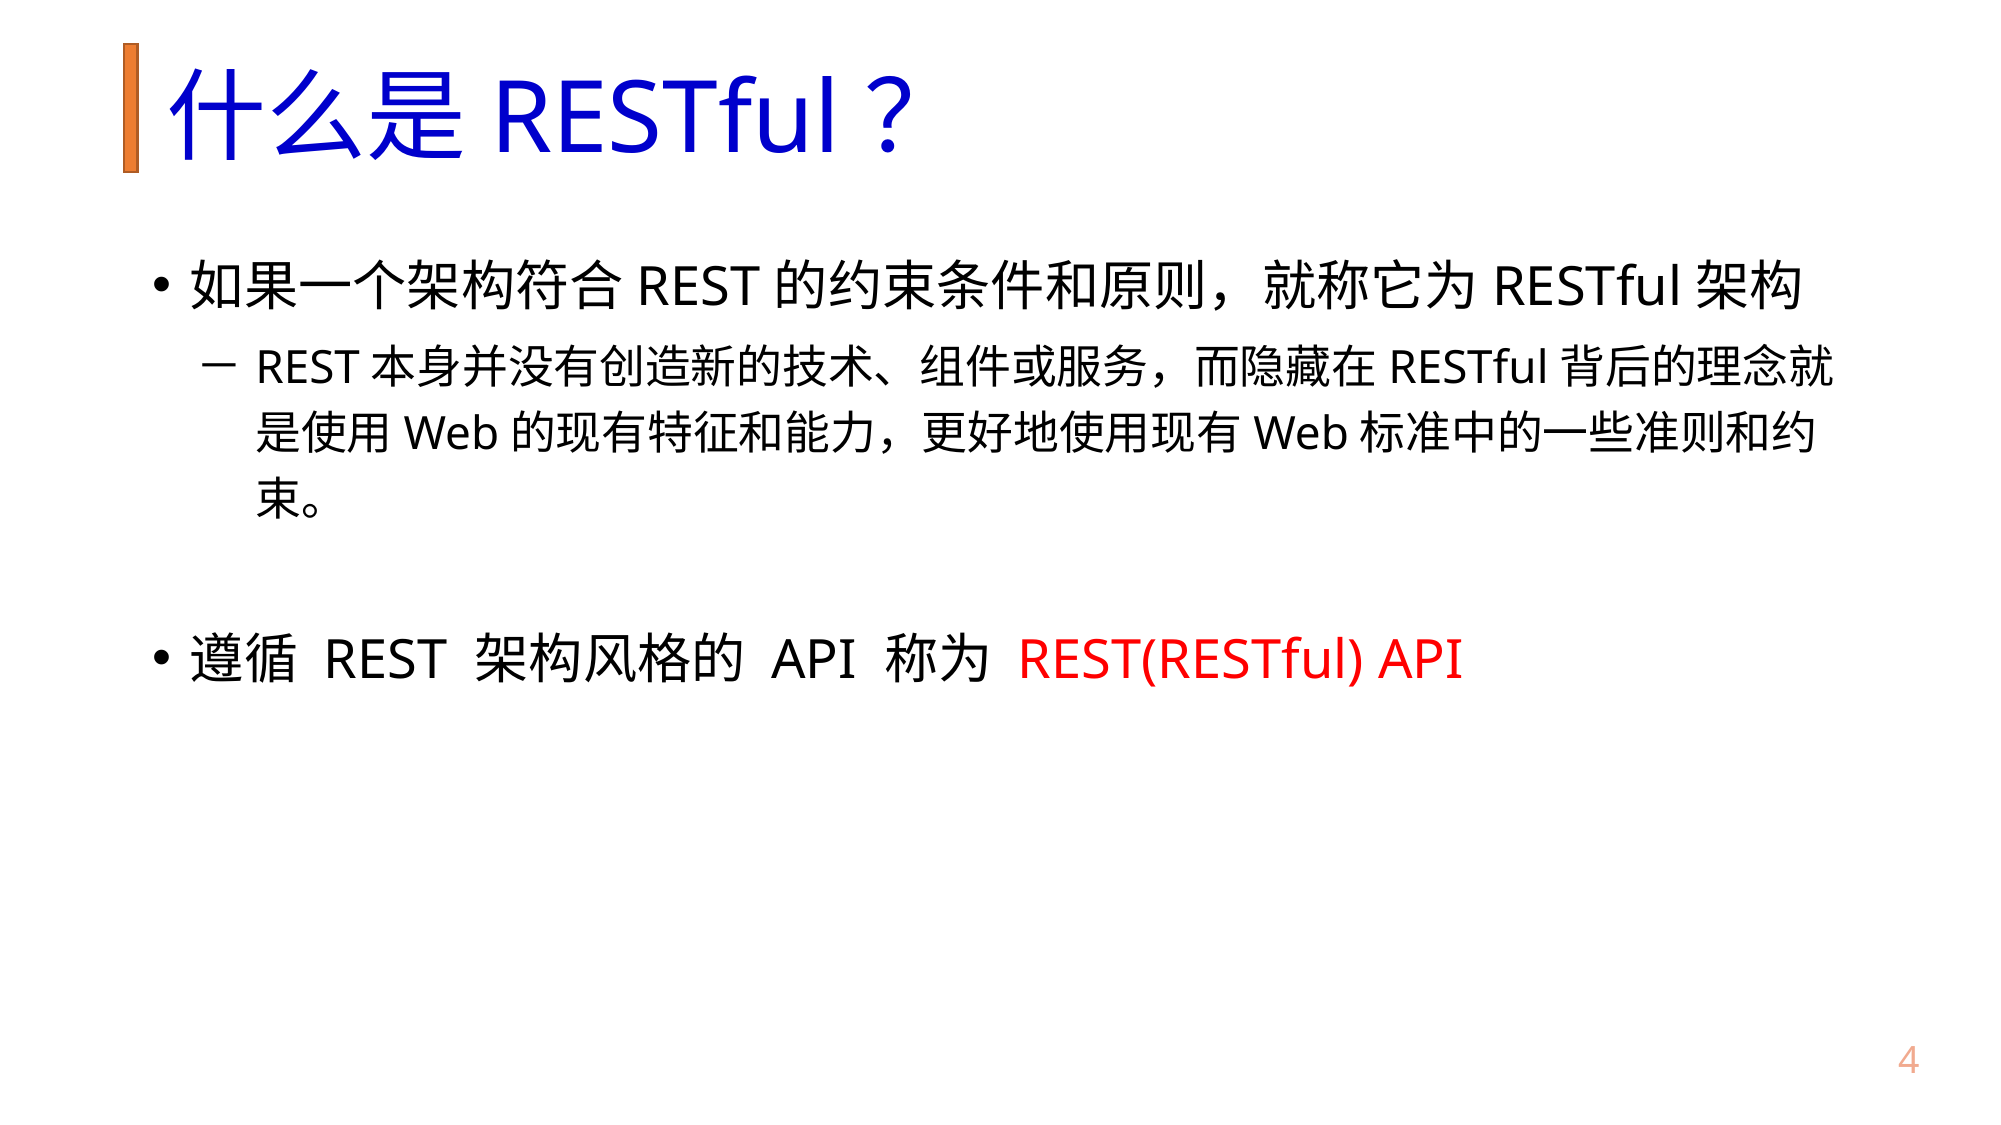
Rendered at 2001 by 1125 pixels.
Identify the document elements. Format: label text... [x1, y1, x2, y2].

title 什么是RESTful？ [151, 48, 1863, 192]
list 如果一个架构符合REST的约束条件和原则，就称它为RESTful架构 REST本身并没有创造新的技术、组件或服务，而隐藏在RESTful背后的理念就是使用Web的现有特征和能力，更好地使用现有Web标准中的一些准则和约束。 遵循 REST 架构风格的 API 称为 REST(RESTful) API [137, 230, 1863, 1014]
slide_number 3 [1484, 1031, 1935, 1092]
